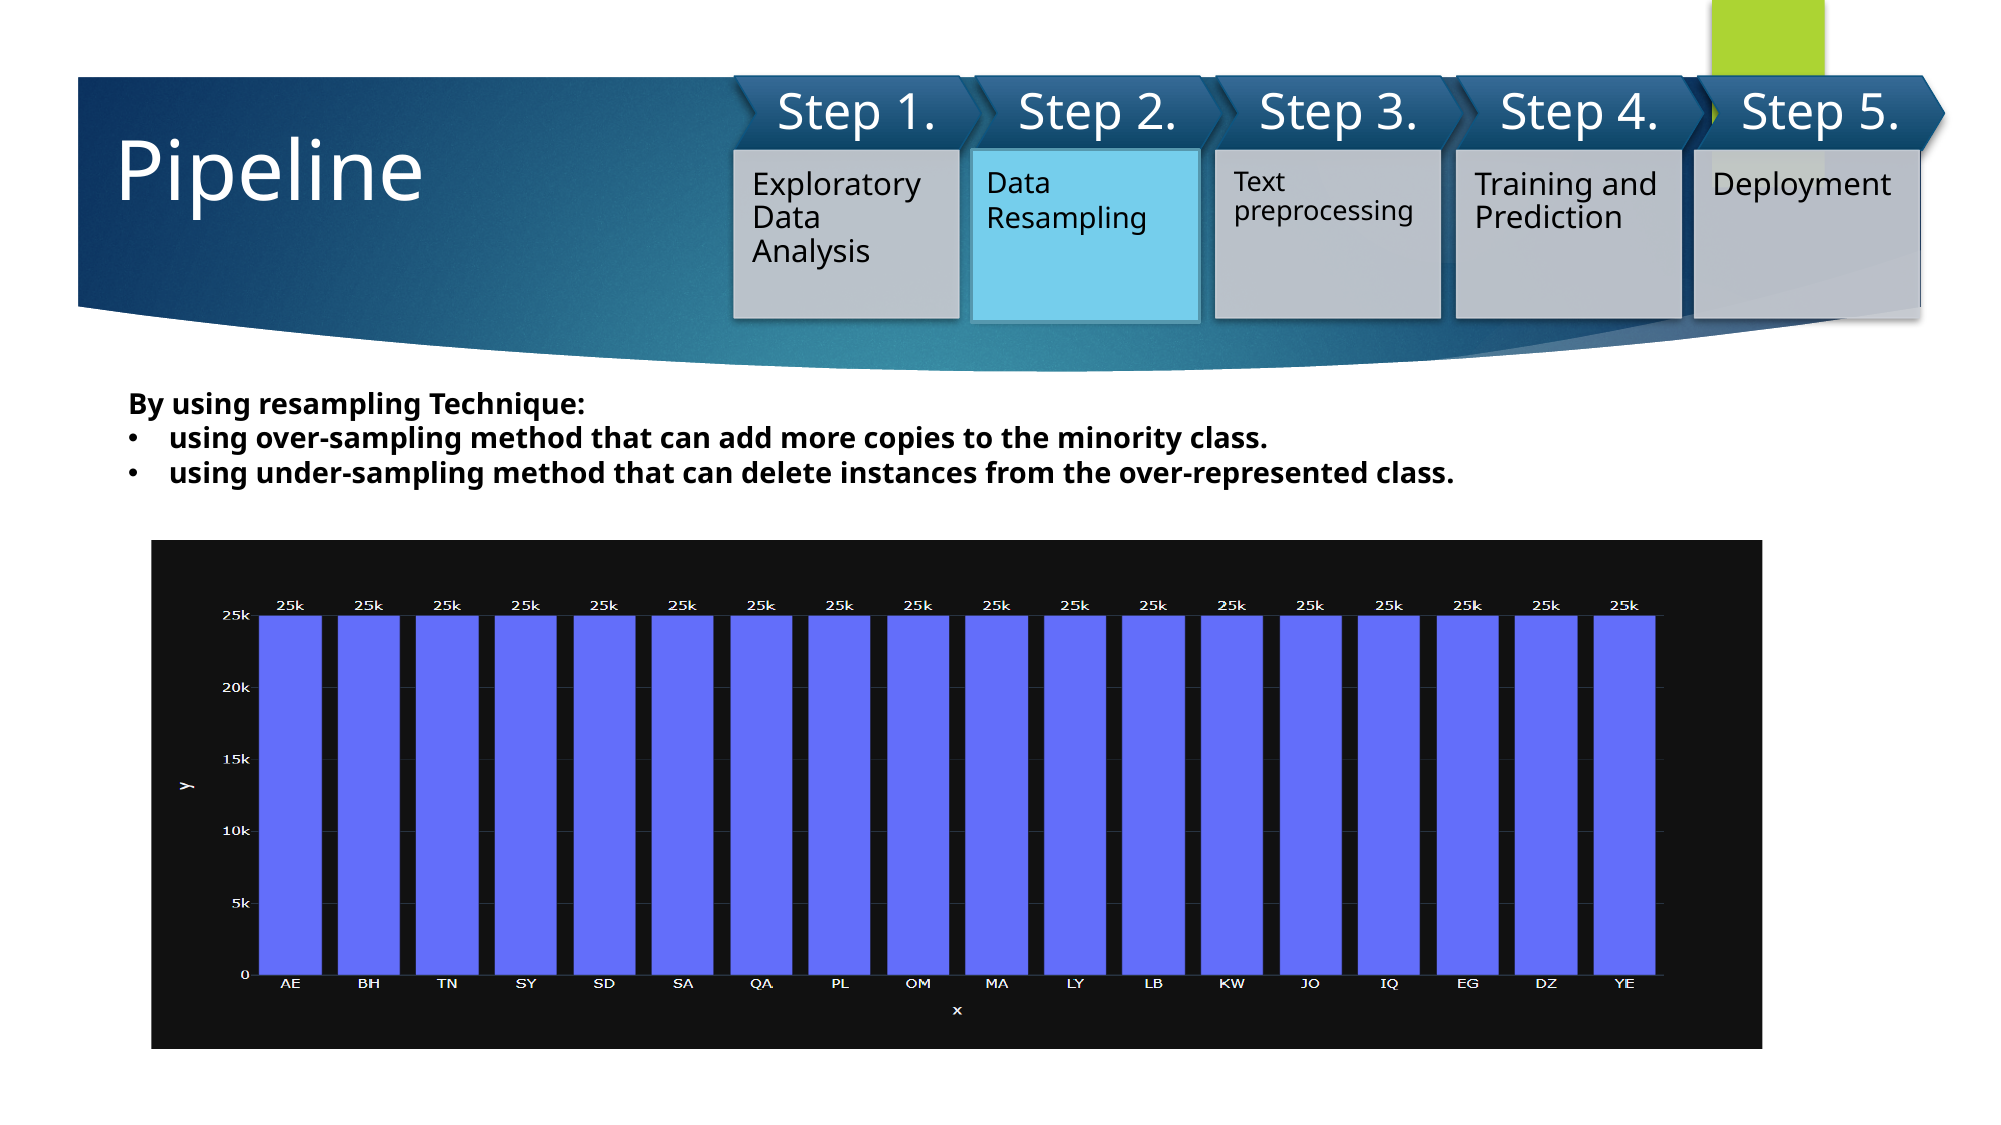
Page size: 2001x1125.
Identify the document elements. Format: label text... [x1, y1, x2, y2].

picture [151, 539, 1763, 1049]
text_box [733, 24, 1946, 370]
title Pipeline [99, 98, 497, 236]
text_box By using resampling Technique: using over-sampling method that can add more copies to the minority class. using under-sampling method that can delete instances from the over-represented class. [113, 368, 1482, 506]
